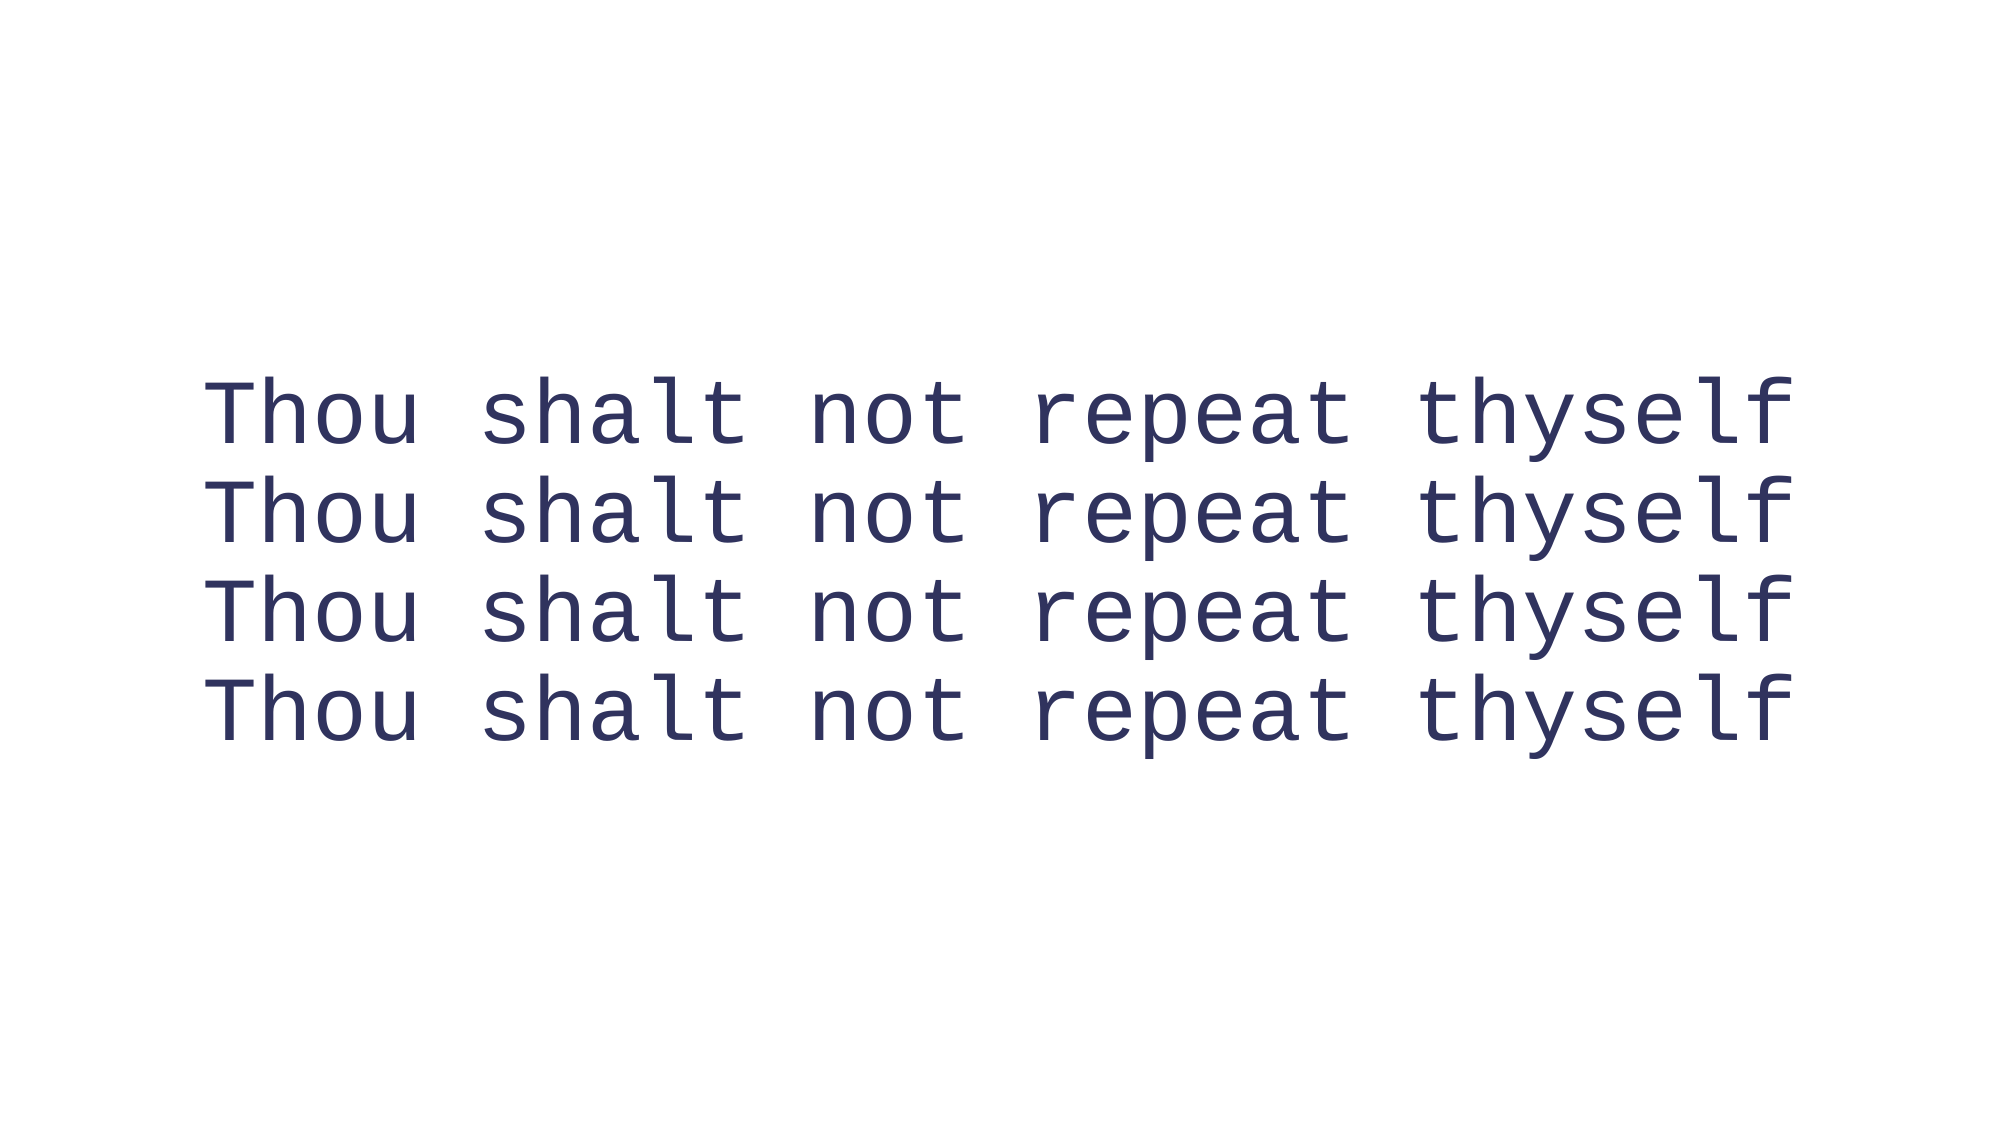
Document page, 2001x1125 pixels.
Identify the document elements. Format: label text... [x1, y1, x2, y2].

text_box Thou shalt not repeat thyself Thou shalt not repeat thyself Thou shalt not repeat thyself Thou shalt not repeat thyself [0, 282, 2000, 843]
